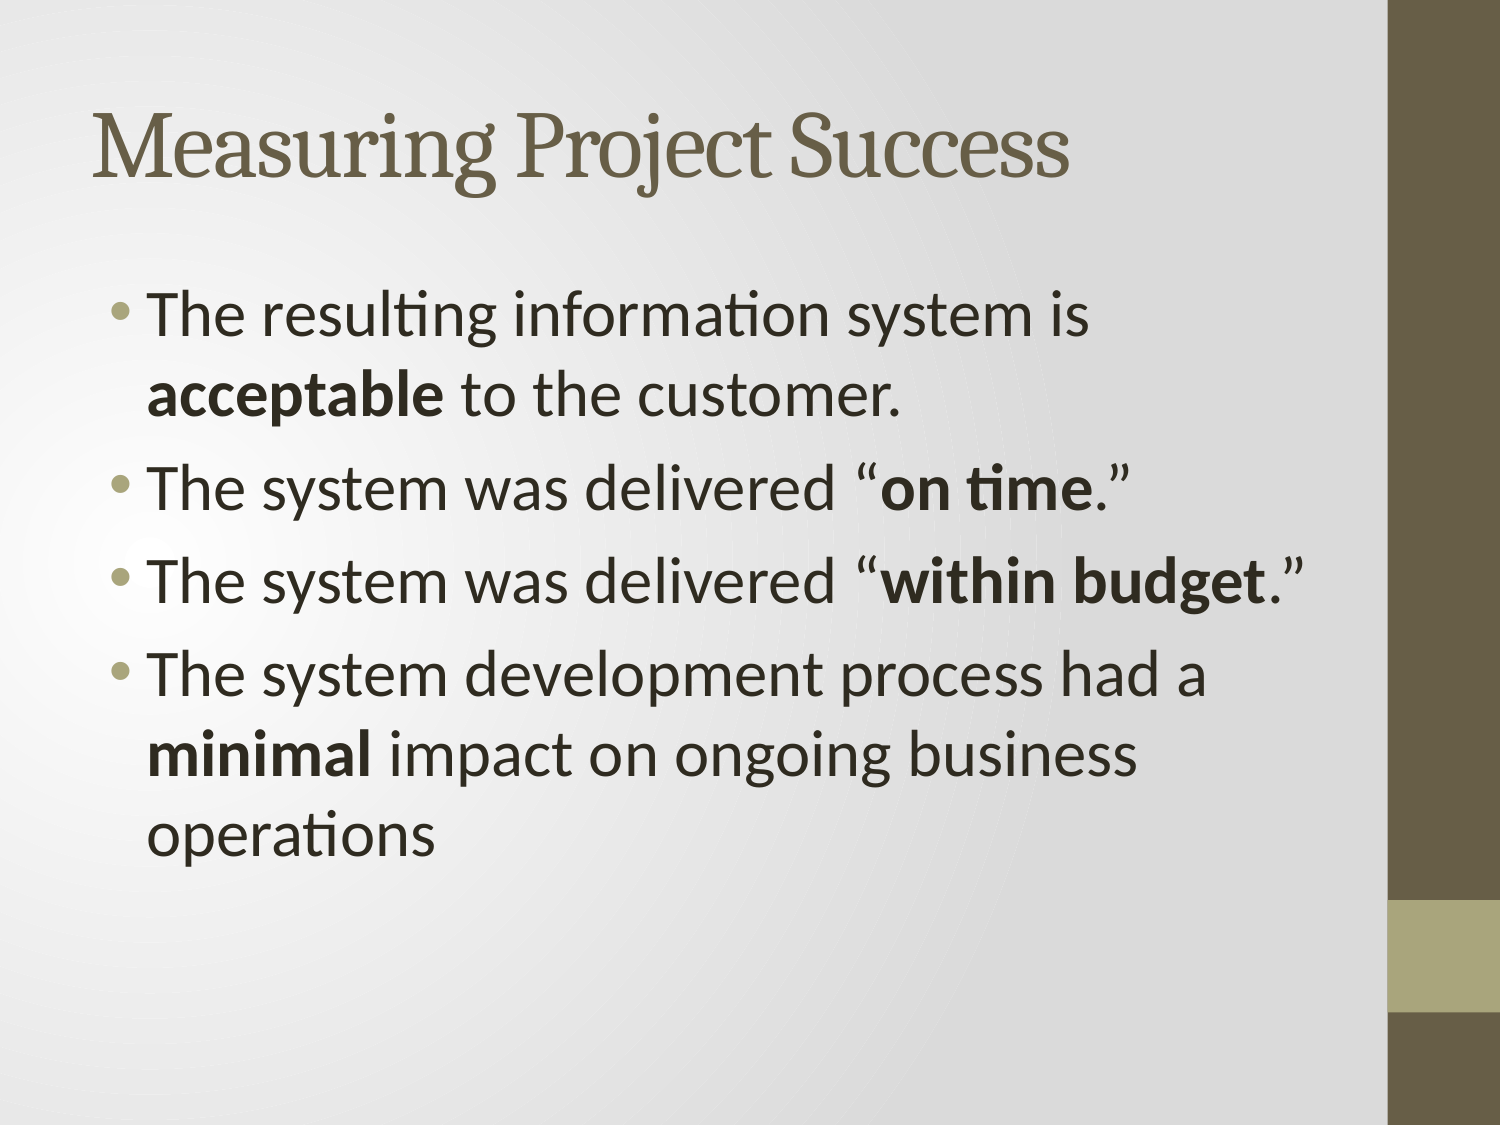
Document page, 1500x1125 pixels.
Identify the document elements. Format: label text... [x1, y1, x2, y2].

title Measuring Project Success [75, 45, 1325, 233]
list The resulting information system is acceptable to the customer. The system was delivered “on time.” The system was delivered “within budget.” The system development process had a minimal impact on ongoing business operations [75, 262, 1325, 1050]
